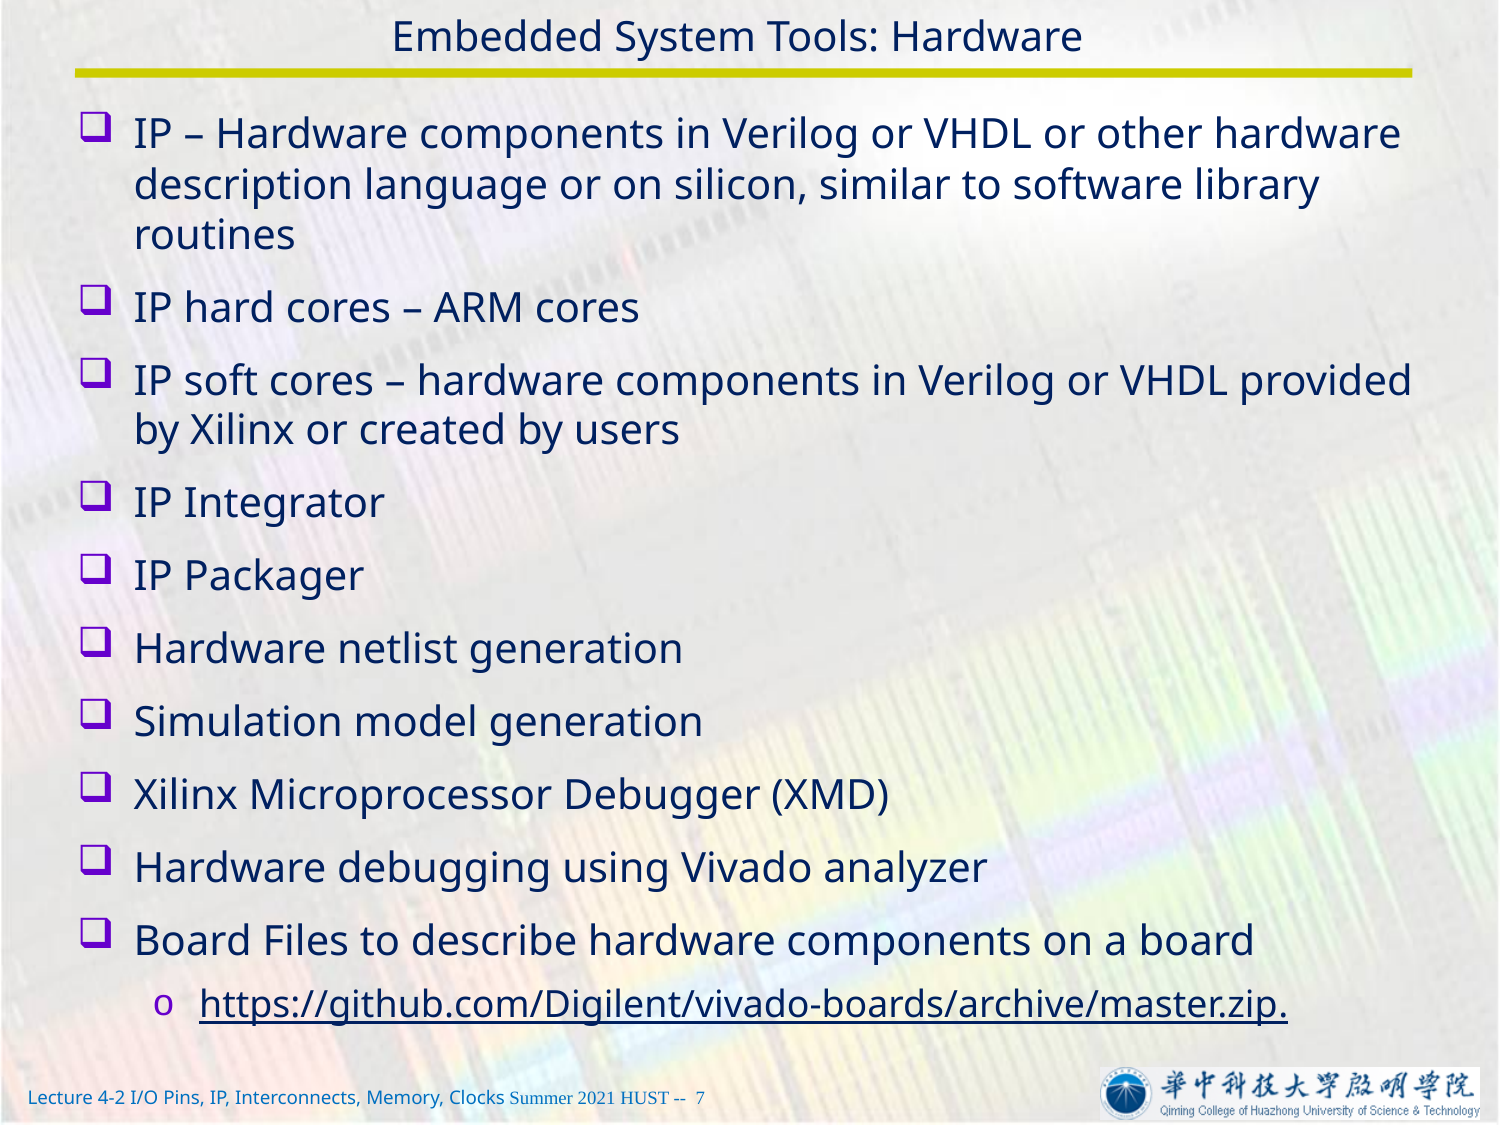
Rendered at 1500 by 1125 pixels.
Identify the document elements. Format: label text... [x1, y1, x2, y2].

list IP – Hardware components in Verilog or VHDL or other hardware description language or on silicon, similar to software library routines IP hard cores – ARM cores IP soft cores – hardware components in Verilog or VHDL provided by Xilinx or created by users IP Integrator IP Packager Hardware netlist generation Simulation model generation Xilinx Microprocessor Debugger (XMD) Hardware debugging using Vivado analyzer Board Files to describe hardware components on a board https://github.com/Digilent/vivado-boards/archive/master.zip. [62, 99, 1450, 1060]
title Embedded System Tools: Hardware [24, 10, 1450, 73]
picture [0, 0, 1500, 1125]
